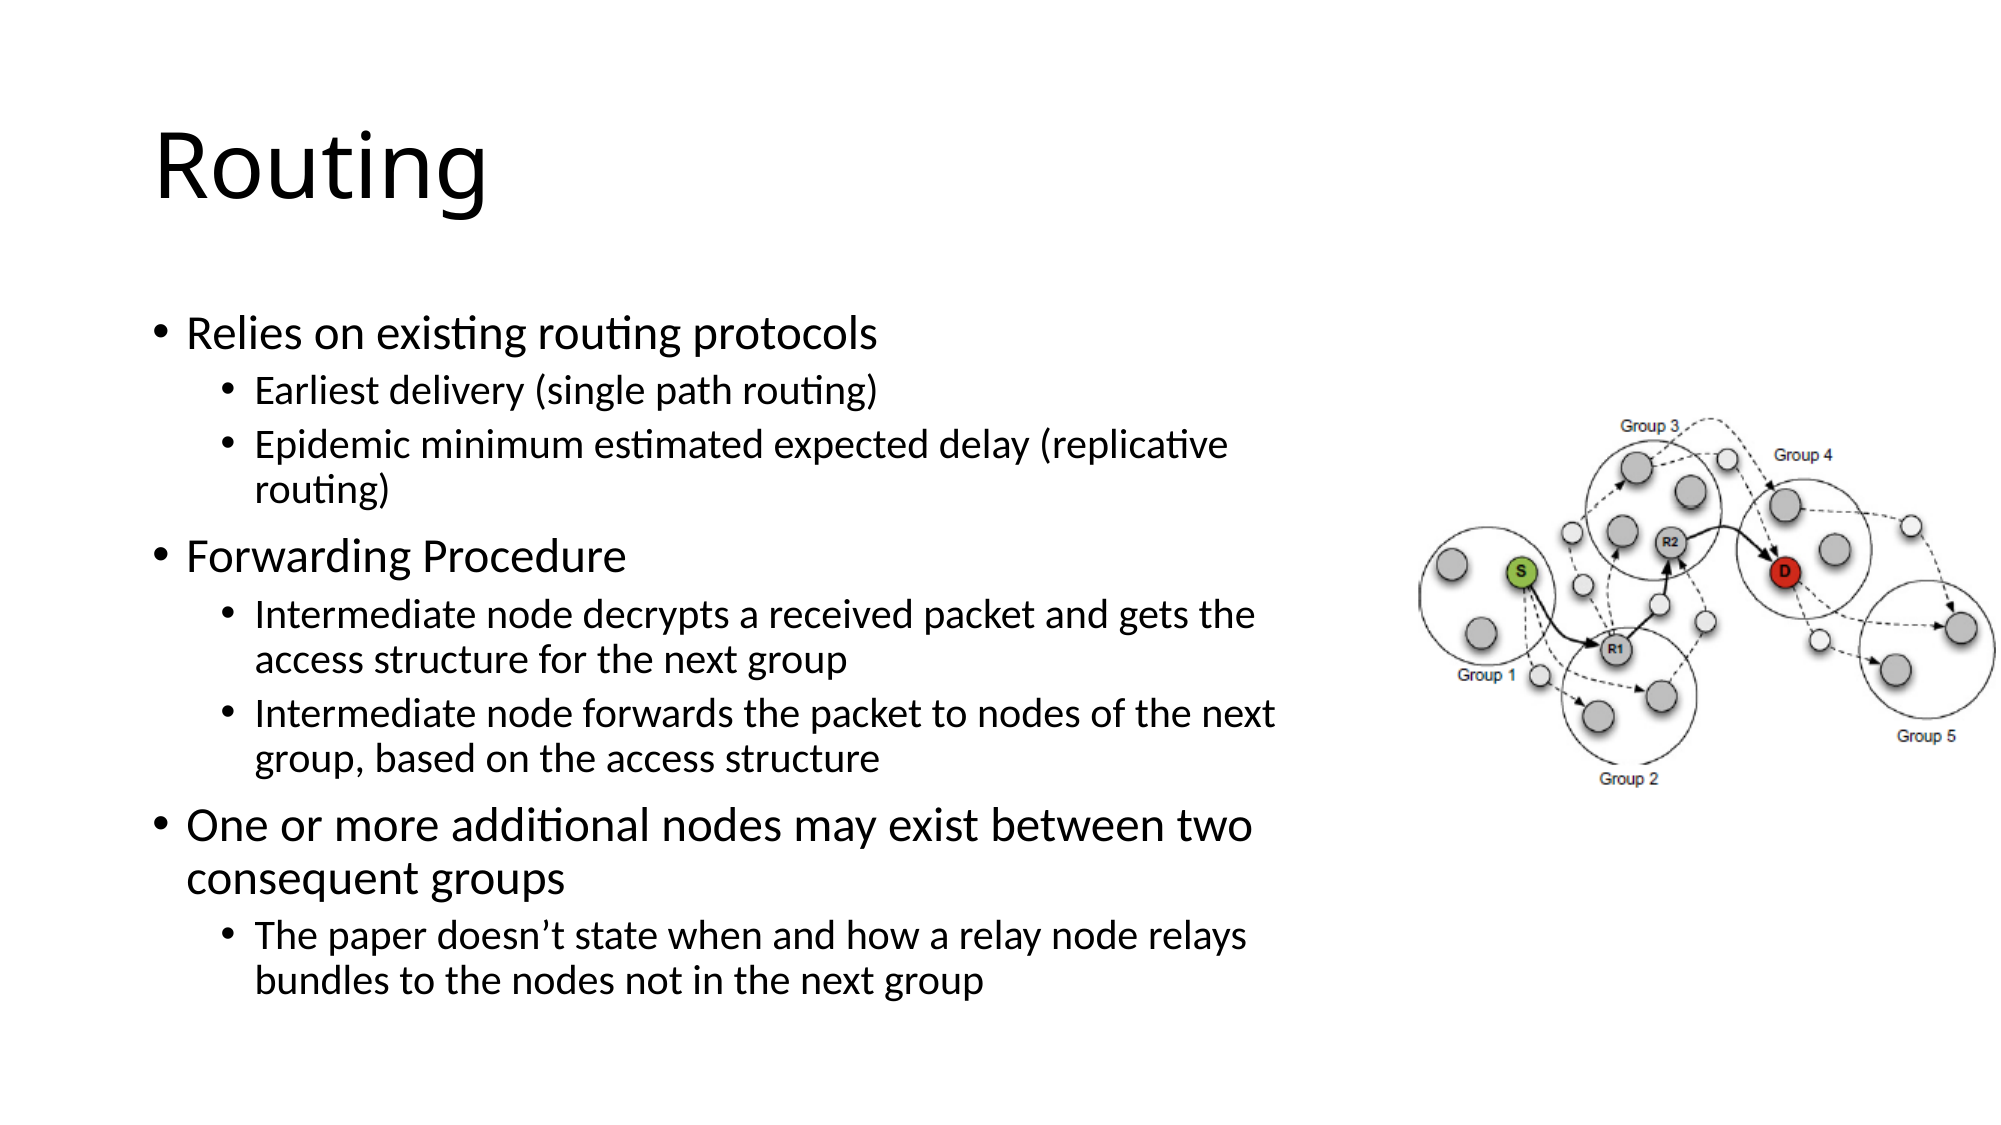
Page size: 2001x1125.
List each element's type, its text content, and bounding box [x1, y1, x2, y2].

list Relies on existing routing protocols Earliest delivery (single path routing) Epidemic minimum estimated expected delay (replicative routing) Forwarding Procedure Intermediate node decrypts a received packet and gets the access structure for the next group Intermediate node forwards the packet to nodes of the next group, based on the access structure One or more additional nodes may exist between two consequent groups The paper doesn’t state when and how a relay node relays bundles to the nodes not in the next group [137, 299, 1372, 1014]
title Routing [137, 59, 1863, 278]
picture [1408, 403, 2000, 789]
